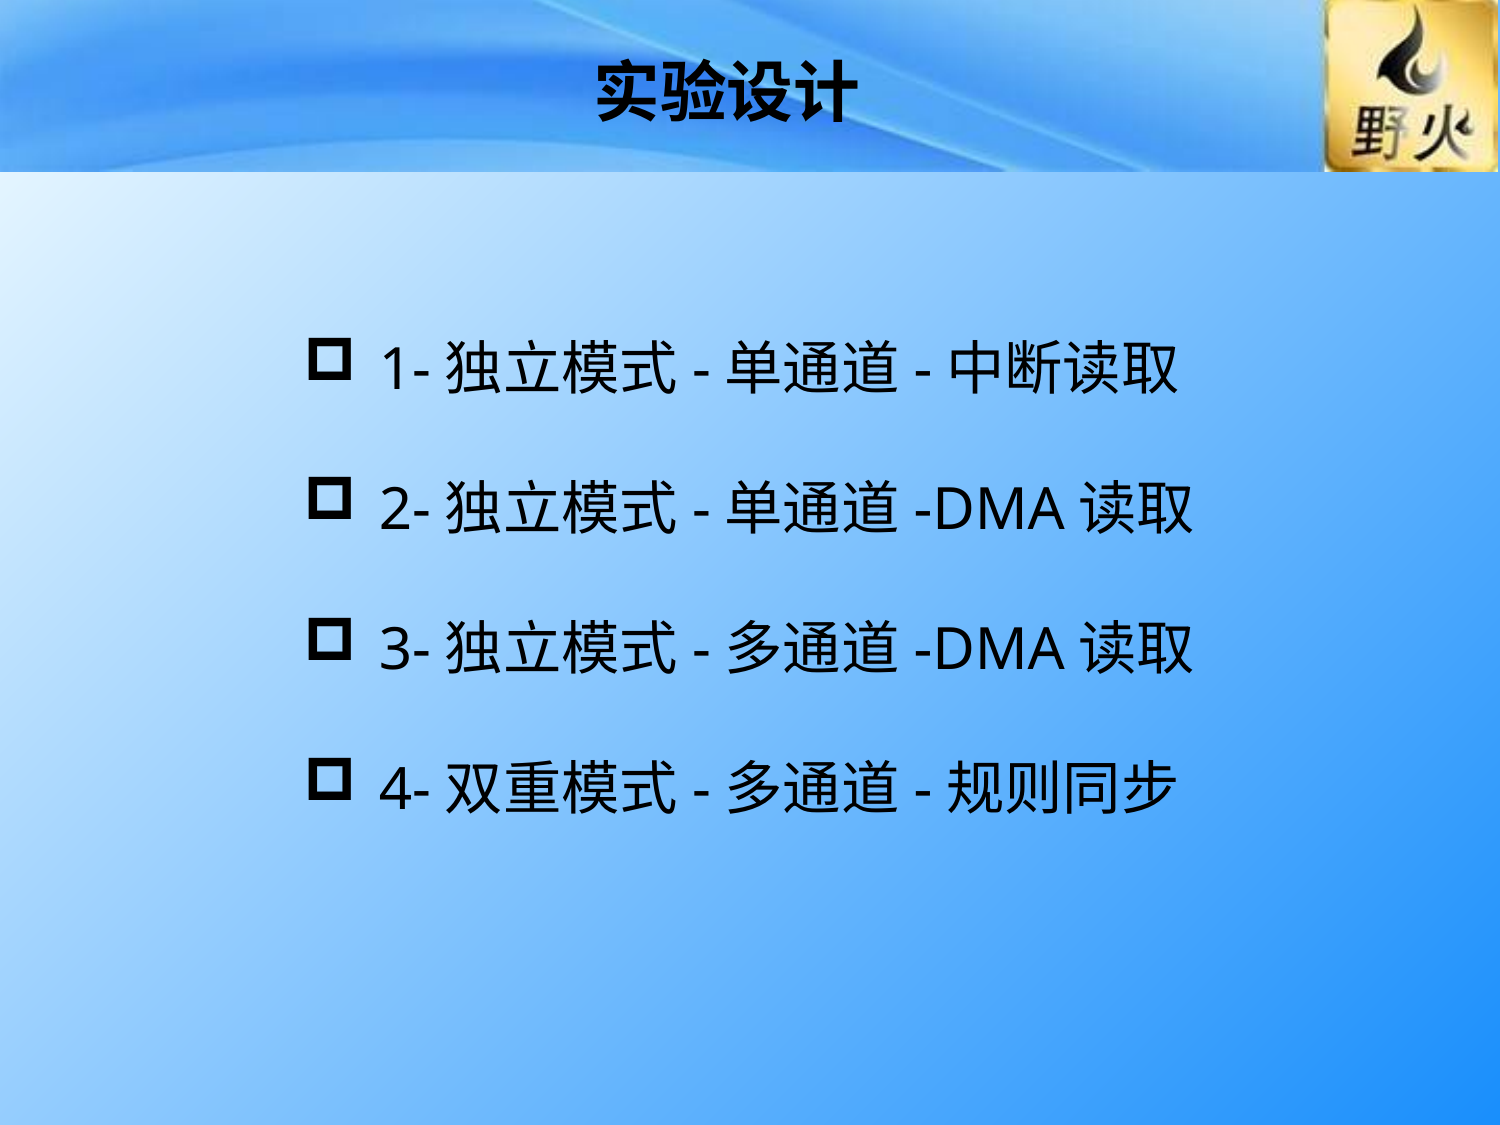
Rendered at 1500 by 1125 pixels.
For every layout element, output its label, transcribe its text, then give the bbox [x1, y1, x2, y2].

picture [0, 0, 1498, 172]
text_box 1-独立模式-单通道-中断读取 2-独立模式-单通道-DMA读取 3-独立模式-多通道-DMA读取 4-双重模式-多通道-规则同步 [289, 253, 1223, 829]
